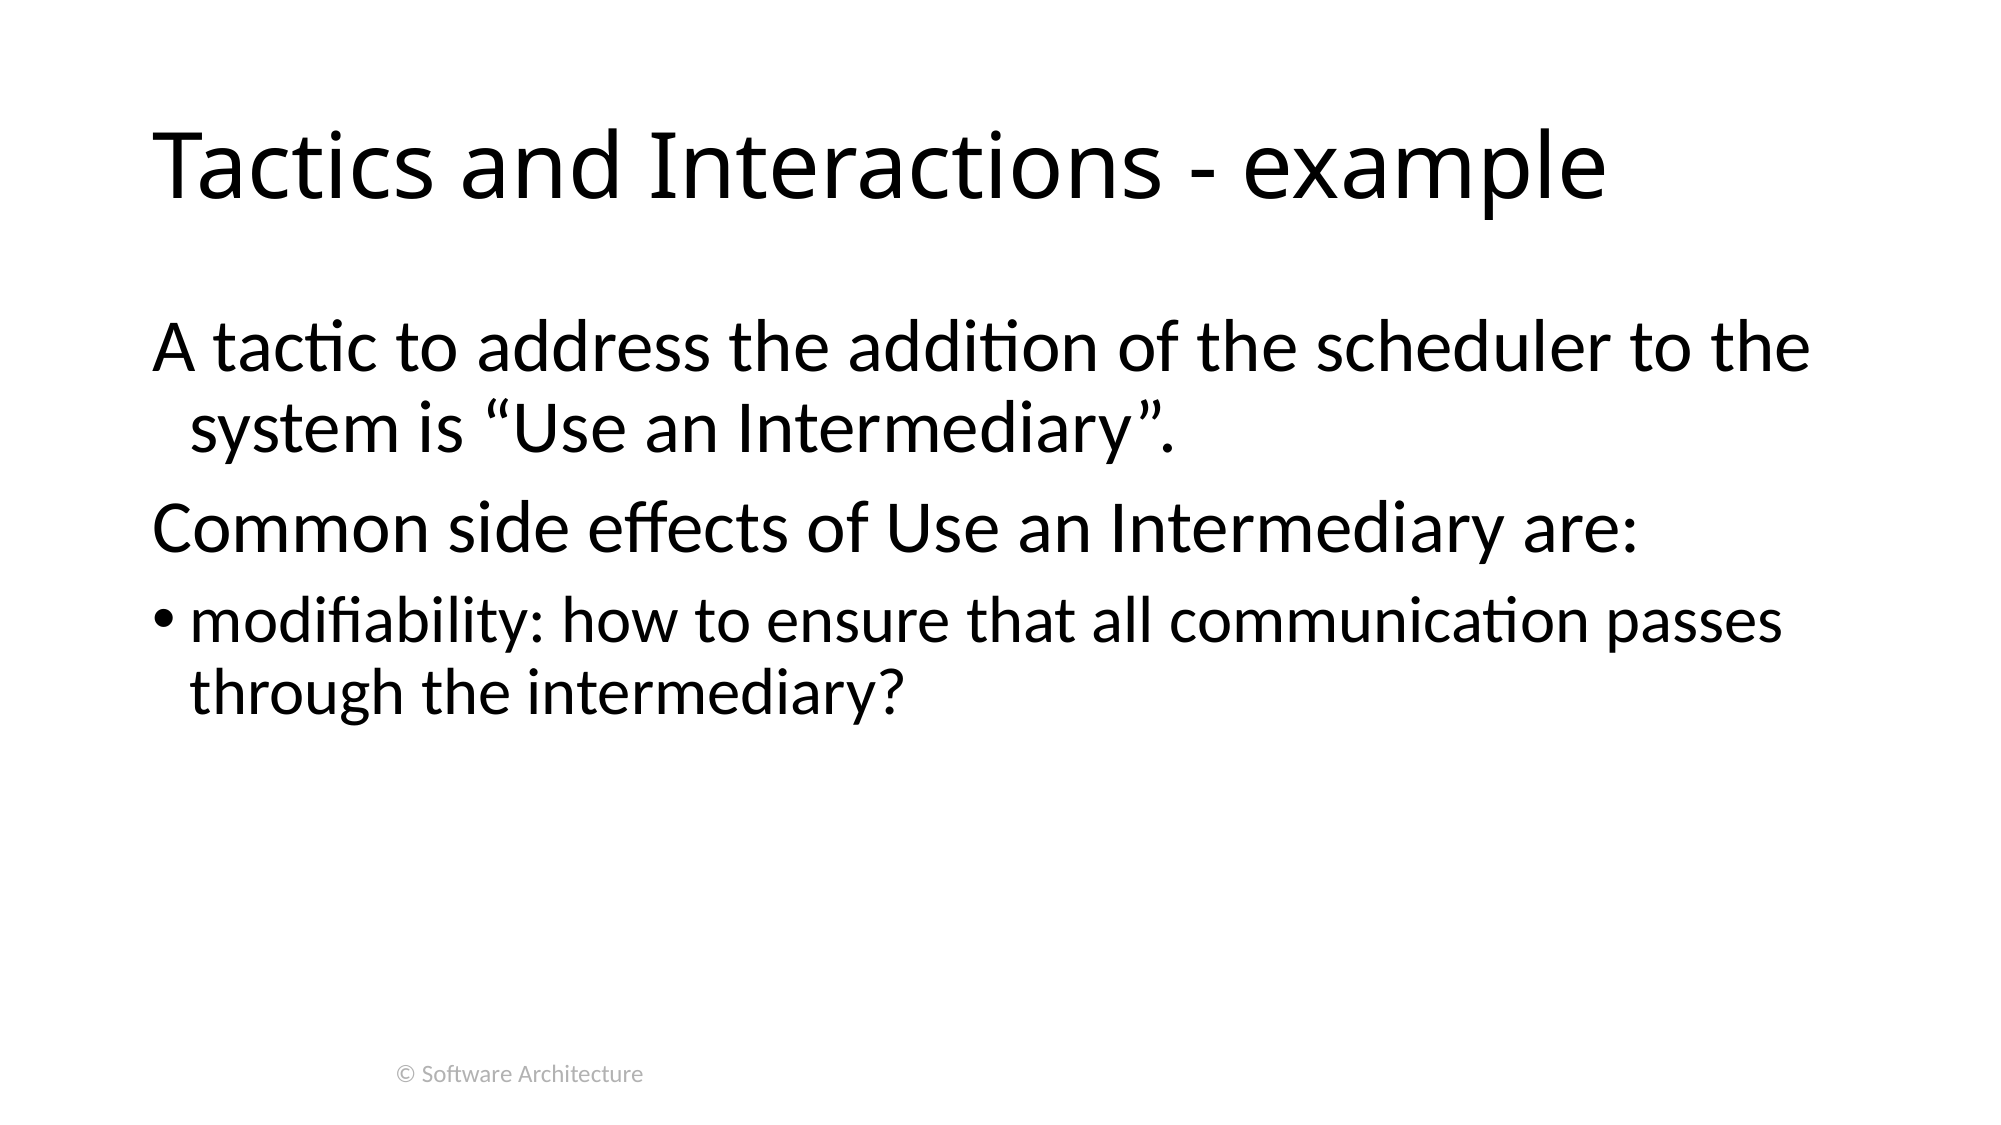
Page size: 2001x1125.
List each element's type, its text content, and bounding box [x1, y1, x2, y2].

list A tactic to address the addition of the scheduler to the system is “Use an Intermediary”. Common side effects of Use an Intermediary are: modifiability: how to ensure that all communication passes through the intermediary? [137, 299, 1863, 1014]
title Tactics and Interactions - example [137, 59, 1863, 278]
footer © Software Architecture [0, 1042, 1040, 1103]
